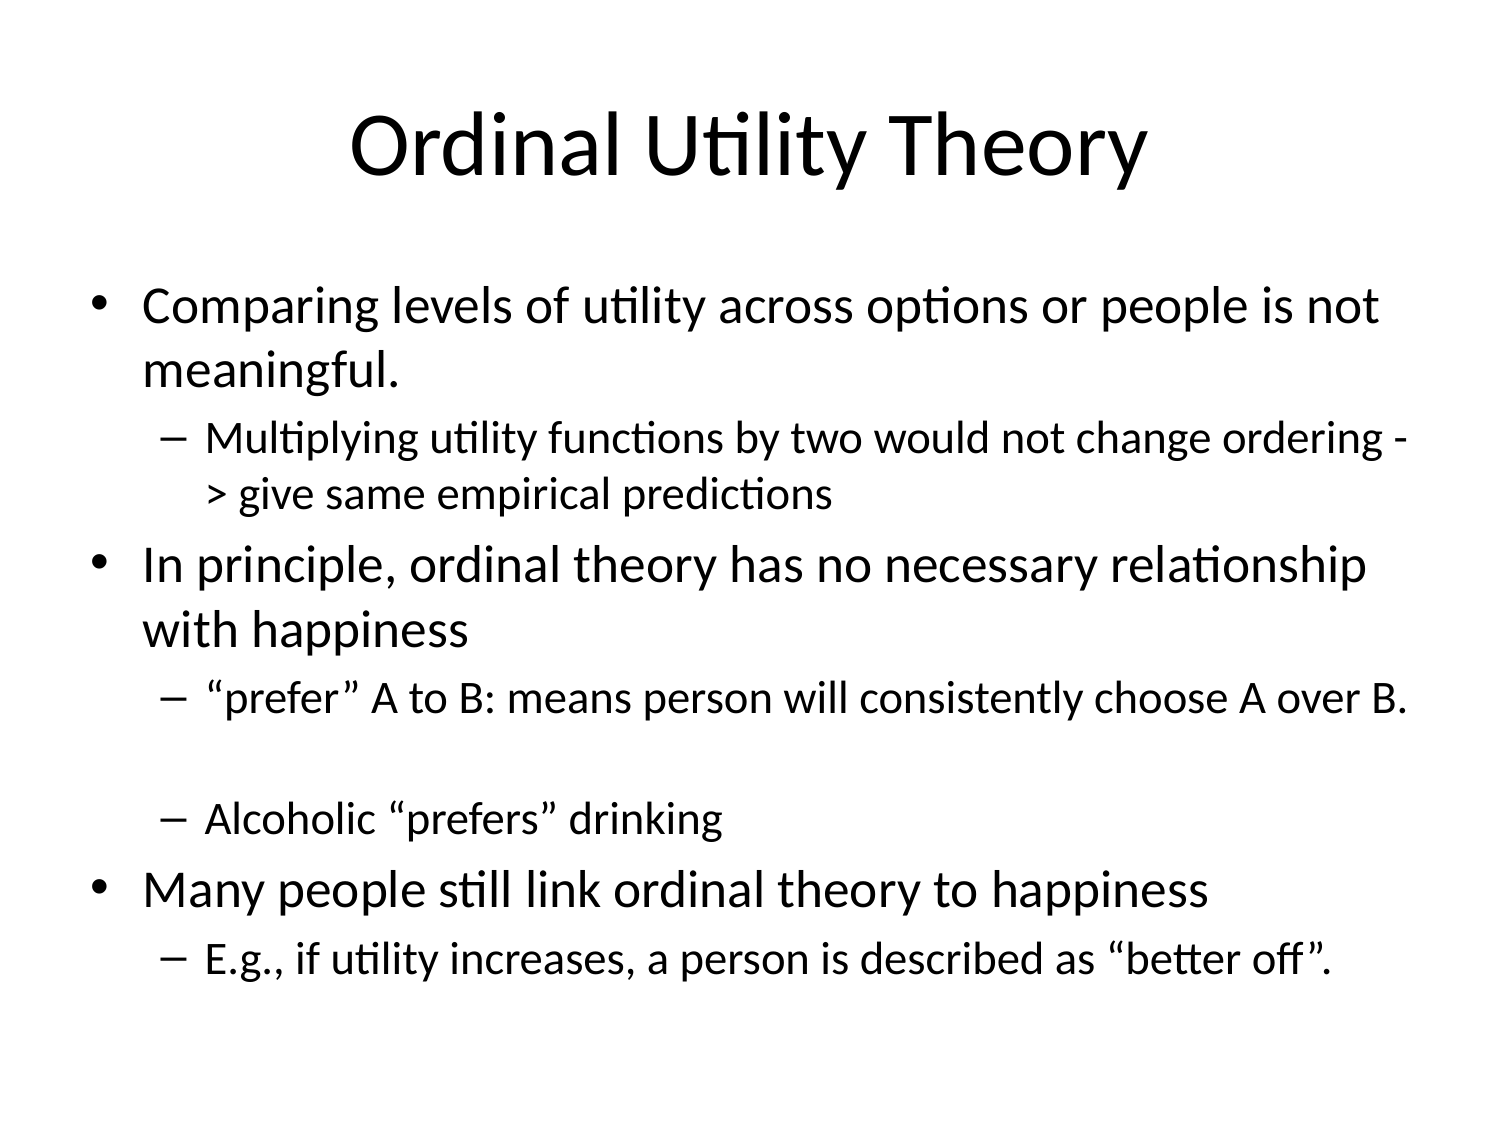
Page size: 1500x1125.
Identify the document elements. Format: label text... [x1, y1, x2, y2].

list Comparing levels of utility across options or people is not meaningful. Multiplying utility functions by two would not change ordering -> give same empirical predictions In principle, ordinal theory has no necessary relationship with happiness “prefer” A to B: means person will consistently choose A over B. Alcoholic “prefers” drinking Many people still link ordinal theory to happiness E.g., if utility increases, a person is described as “better off”. [75, 262, 1425, 1005]
title Ordinal Utility Theory [75, 45, 1425, 233]
